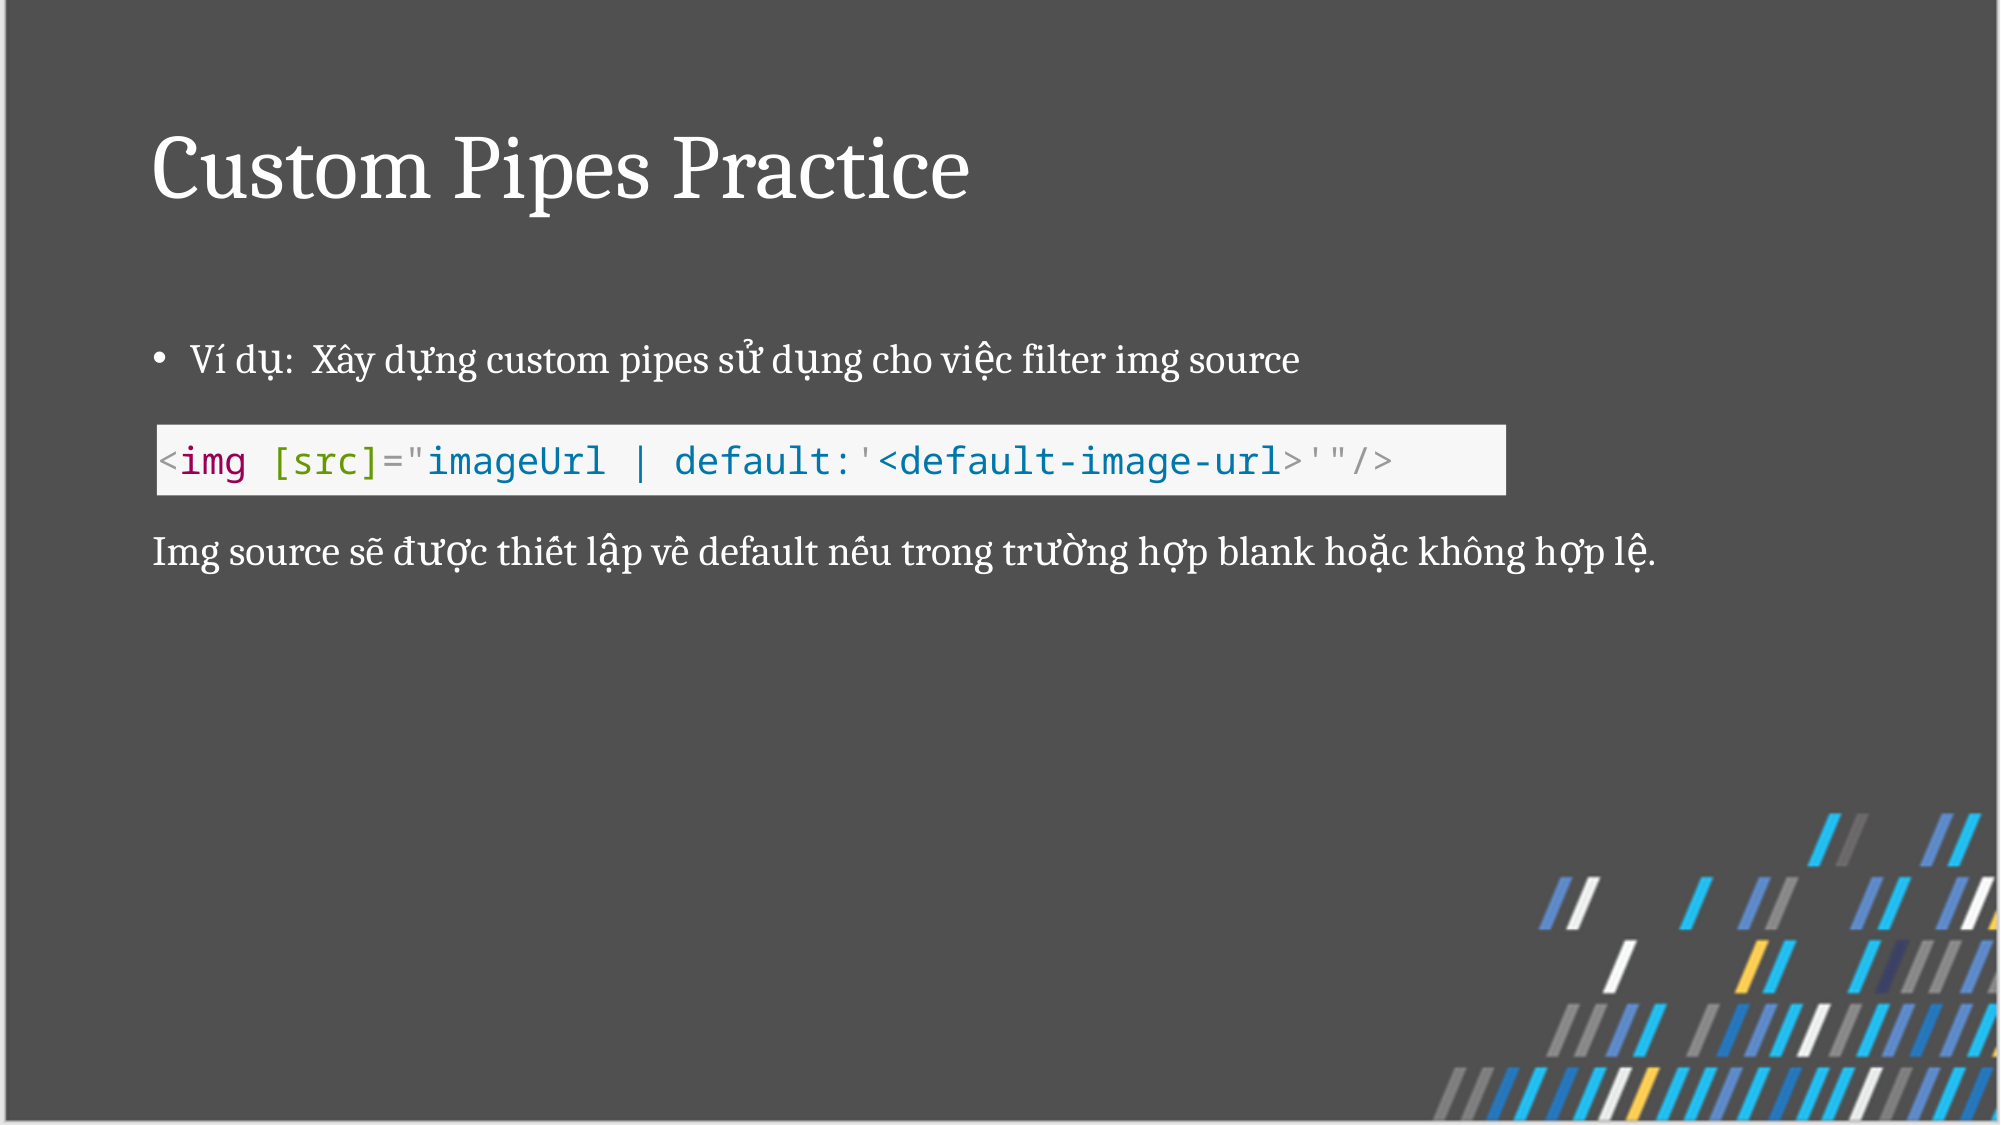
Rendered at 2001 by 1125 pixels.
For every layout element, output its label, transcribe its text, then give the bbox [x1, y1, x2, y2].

list Ví dụ: Xây dựng custom pipes sử dụng cho việc filter img source Img source sẽ được thiết lập về default nếu trong trường hợp blank hoặc không hợp lệ. [137, 299, 1843, 1014]
title Custom Pipes Practice [137, 59, 1863, 278]
picture [0, 0, 2001, 1125]
text_box <img [src]="imageUrl | default:'<default-image-url>'"/> [156, 424, 1507, 496]
